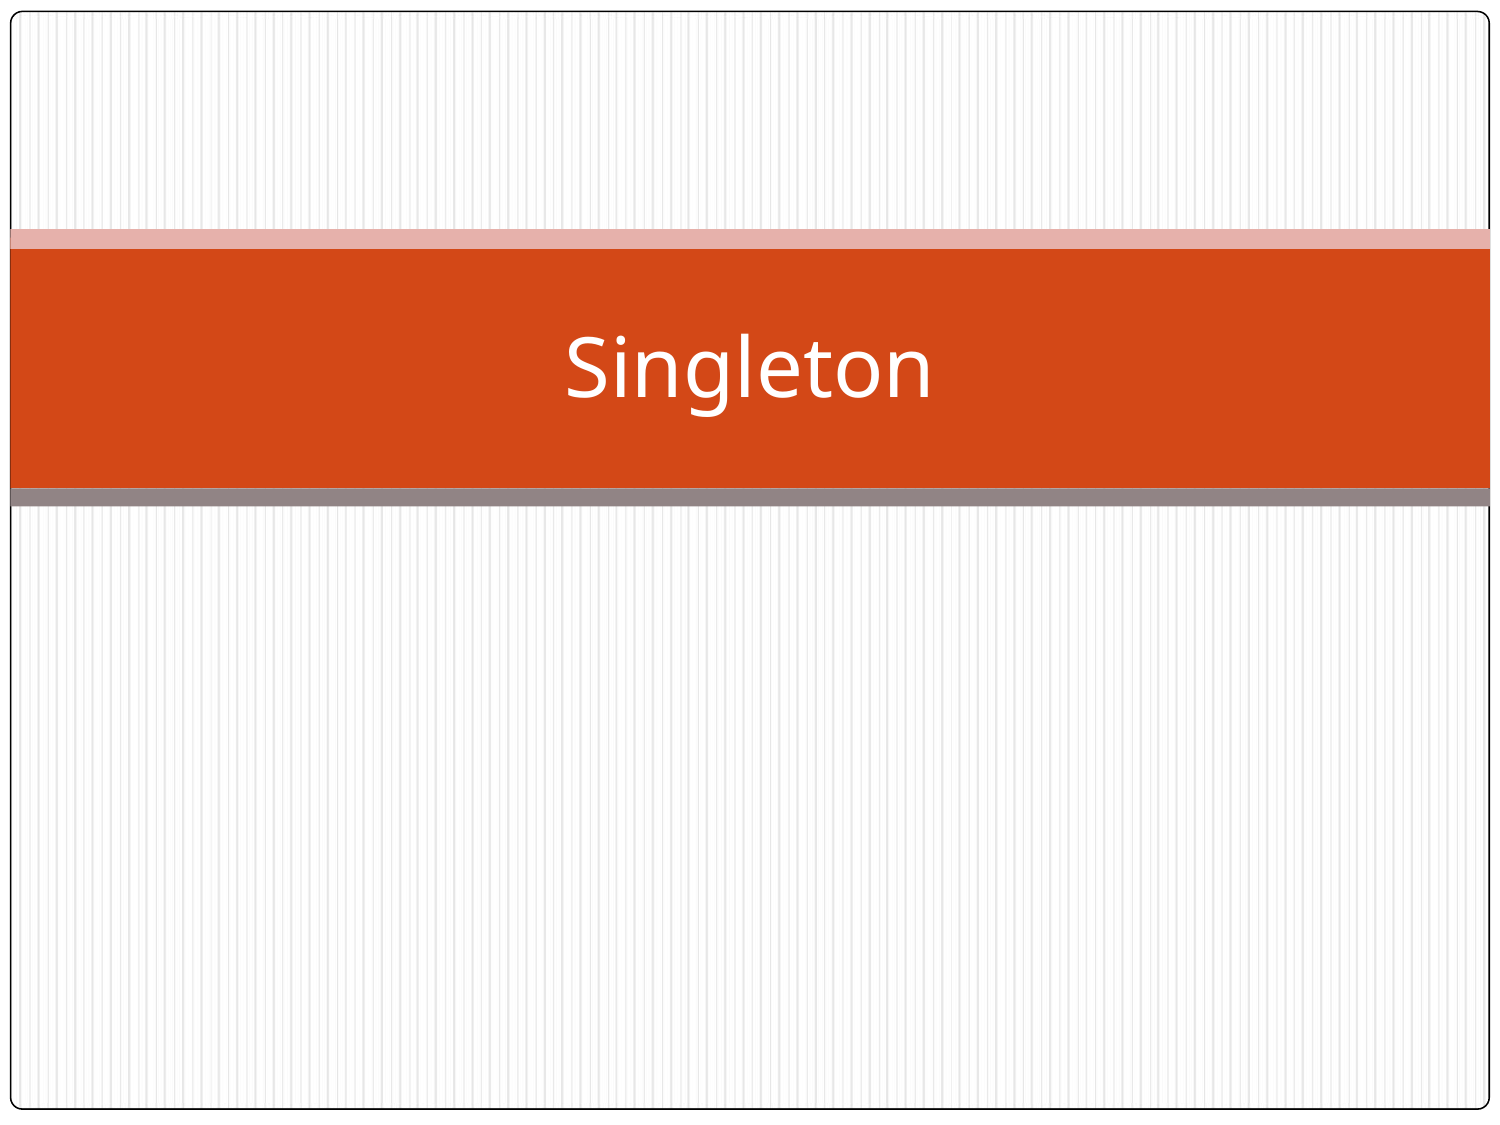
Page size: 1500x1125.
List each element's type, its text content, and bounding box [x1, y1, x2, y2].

picture [12, 13, 1488, 229]
picture [12, 507, 1488, 1108]
title Singleton [75, 247, 1425, 489]
